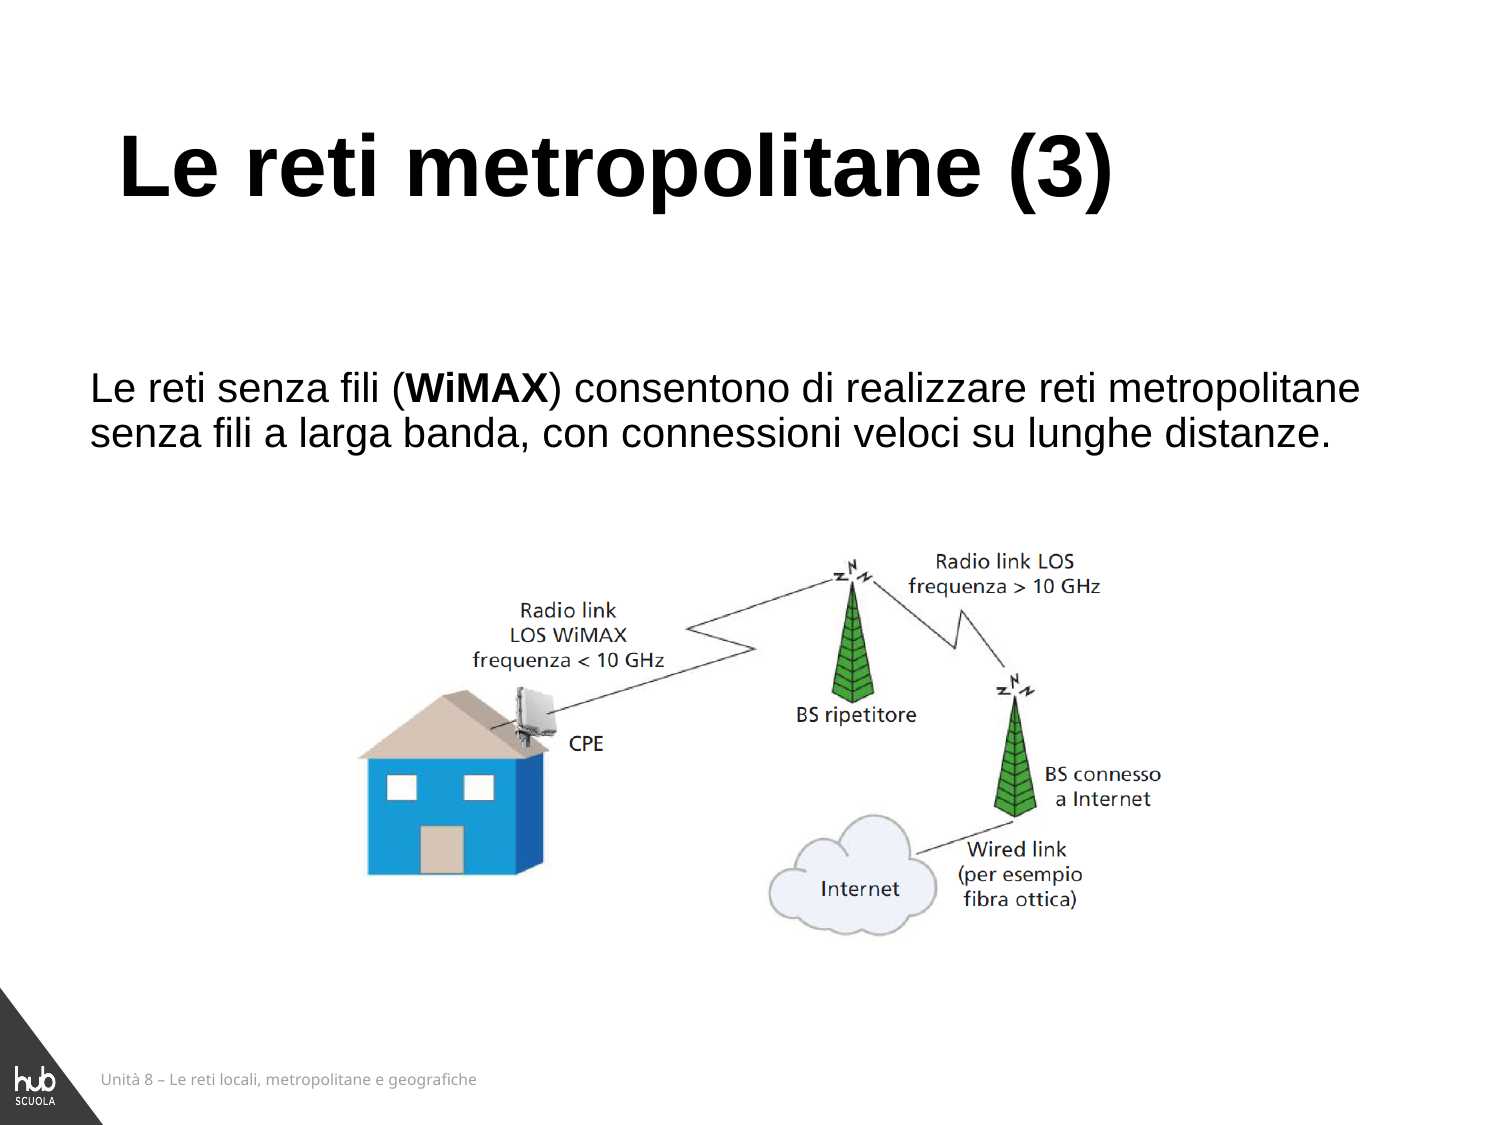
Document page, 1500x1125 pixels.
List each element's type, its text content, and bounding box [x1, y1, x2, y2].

picture [15, 1066, 56, 1106]
picture [334, 540, 1166, 950]
list Le reti senza fili (WiMAX) consentono di realizzare reti metropolitane senza fili a larga banda, con connessioni veloci su lunghe distanze. [75, 359, 1462, 1000]
title Le reti metropolitane (3) [103, 59, 1397, 278]
